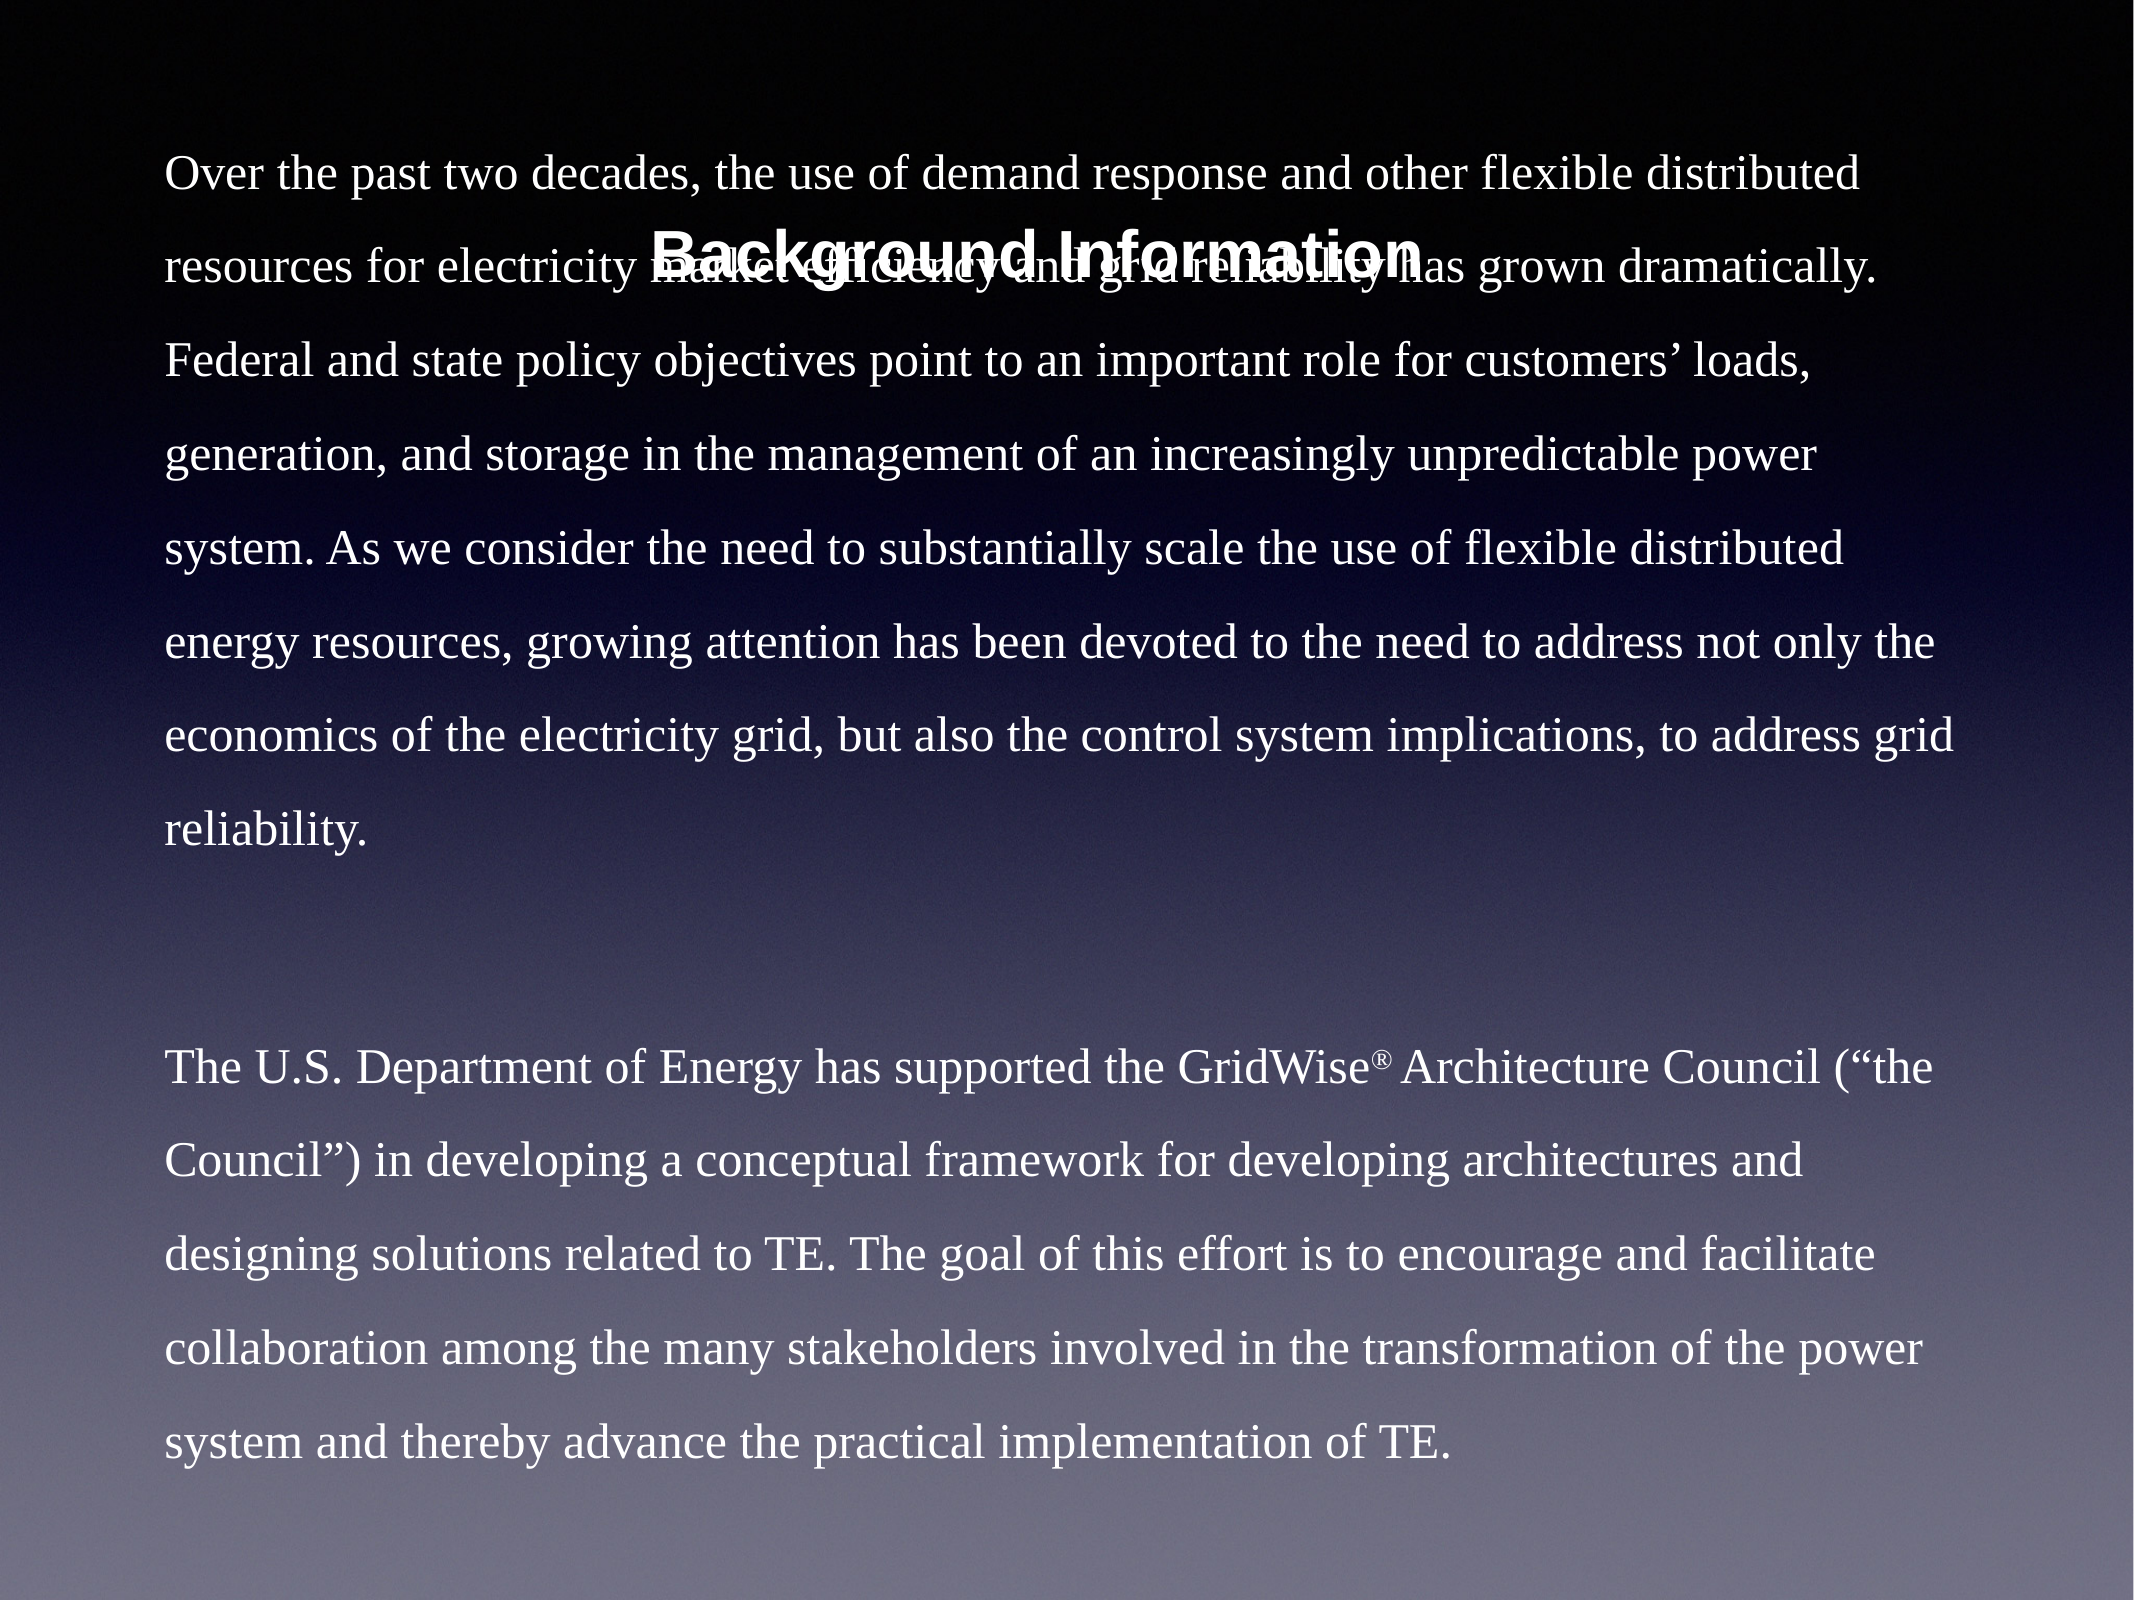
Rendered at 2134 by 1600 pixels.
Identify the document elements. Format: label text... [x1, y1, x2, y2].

picture [0, 0, 2134, 1600]
text_box Over the past two decades, the use of demand response and other flexible distributed resources for electricity market efficiency and grid reliability has grown dramatically. Federal and state policy objectives point to an important role for customers’ loads, generation, and storage in the management of an increasingly unpredictable power system. As we consider the need to substantially scale the use of flexible distributed energy resources, growing attention has been devoted to the need to address not only the economics of the electricity grid, but also the control system implications, to address grid reliability. The U.S. Department of Energy has supported the GridWise® Architecture Council (“the Council”) in developing a conceptual framework for developing architectures and designing solutions related to TE. The goal of this effort is to encourage and facilitate collaboration among the many stakeholders involved in the transformation of the power system and thereby advance the practical implementation of TE. Source: GWAC_TE_Framework [156, 97, 1978, 1600]
